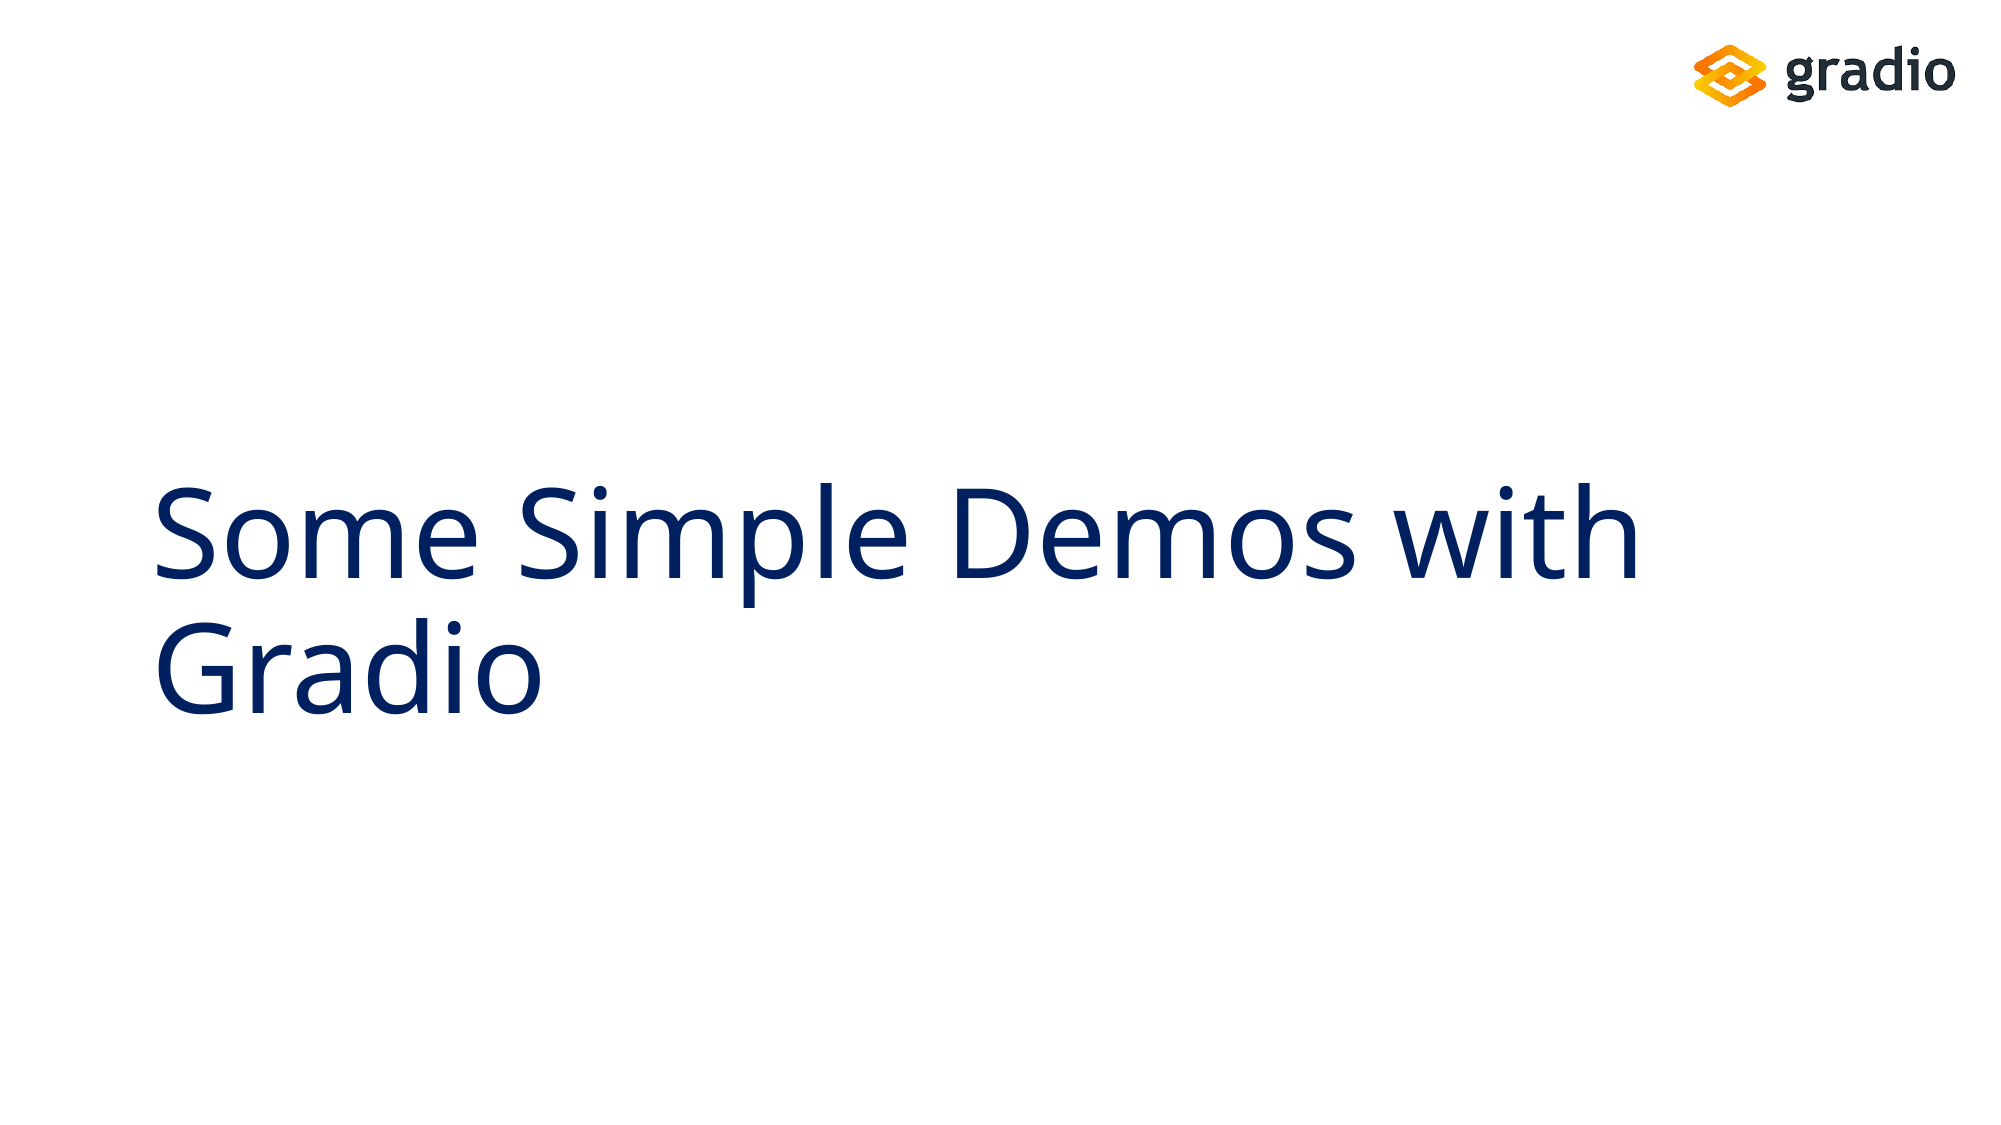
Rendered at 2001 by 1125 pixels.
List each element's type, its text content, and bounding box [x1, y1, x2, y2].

picture [1665, 16, 1983, 127]
title Some Simple Demos with Gradio [136, 280, 1862, 749]
